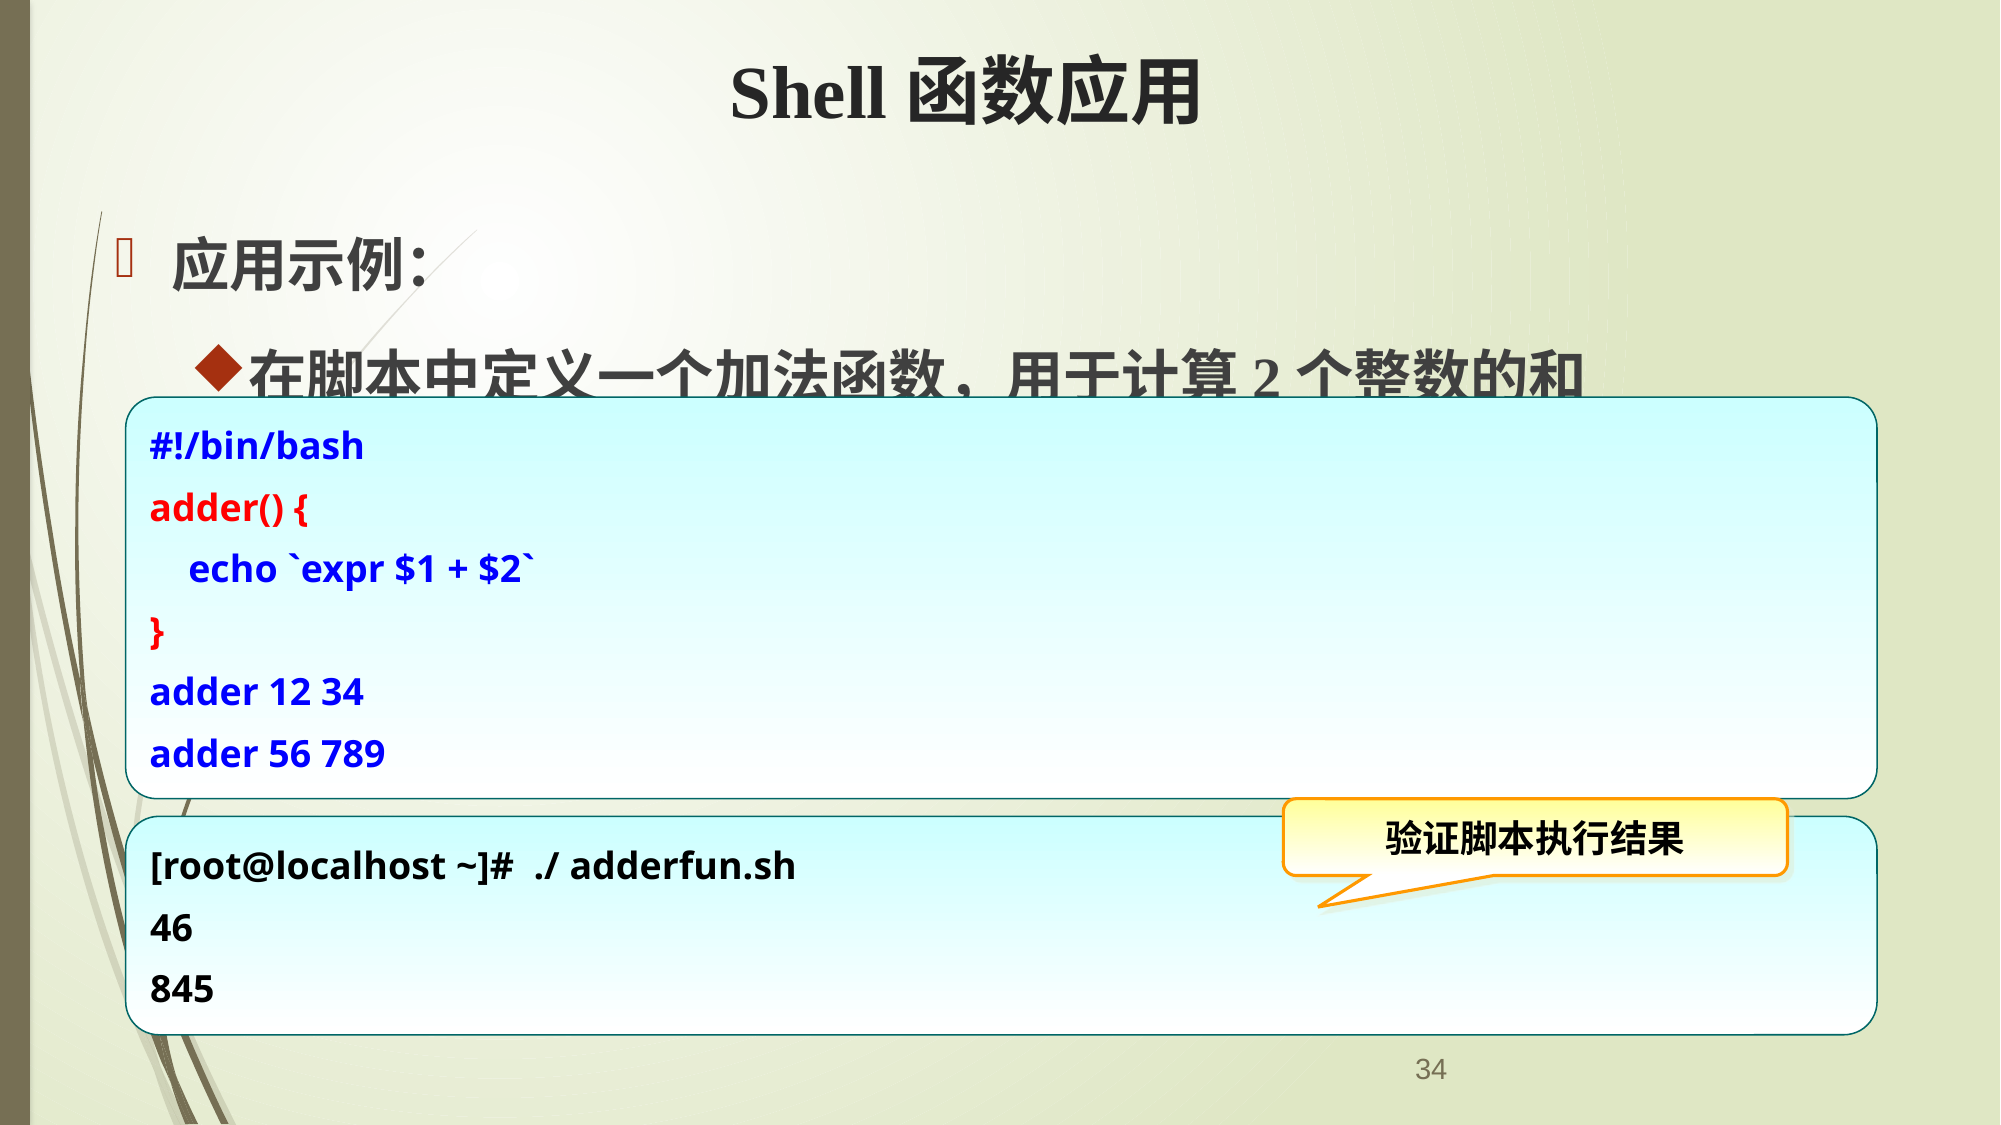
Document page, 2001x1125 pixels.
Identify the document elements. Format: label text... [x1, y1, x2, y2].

title Shell函数应用 [489, 35, 1446, 163]
list 应用示例： 在脚本中定义一个加法函数，用于计算2个整数的和 调用该函数计算（12+34）、（56+789）的和 [99, 200, 1900, 1010]
slide_number 34 [1400, 1042, 1901, 1103]
text_box #!/bin/bash adder() { echo `expr $1 + $2` } adder 12 34 adder 56 789 [125, 397, 1878, 799]
text_box [root@localhost ~]# ./ adderfun.sh 46 845 [125, 816, 1878, 1035]
text_box 验证脚本执行结果 [1283, 798, 1788, 908]
